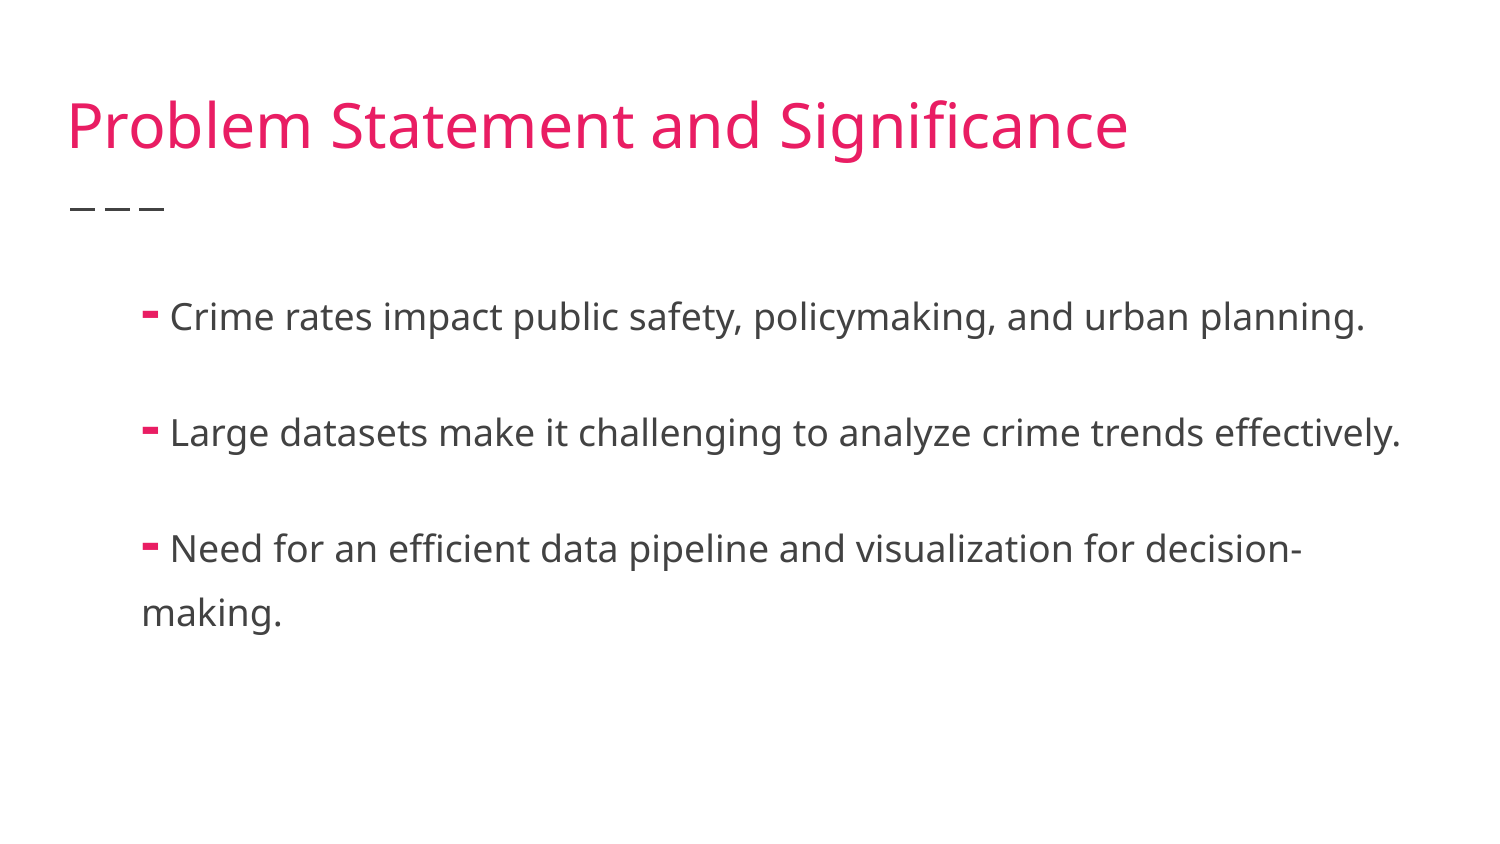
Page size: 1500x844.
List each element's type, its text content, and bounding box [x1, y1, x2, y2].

title Problem Statement and Significance [51, 61, 1449, 182]
list - Crime rates impact public safety, policymaking, and urban planning. - Large datasets make it challenging to analyze crime trends effectively. - Need for an efficient data pipeline and visualization for decision-making. [51, 240, 1449, 750]
